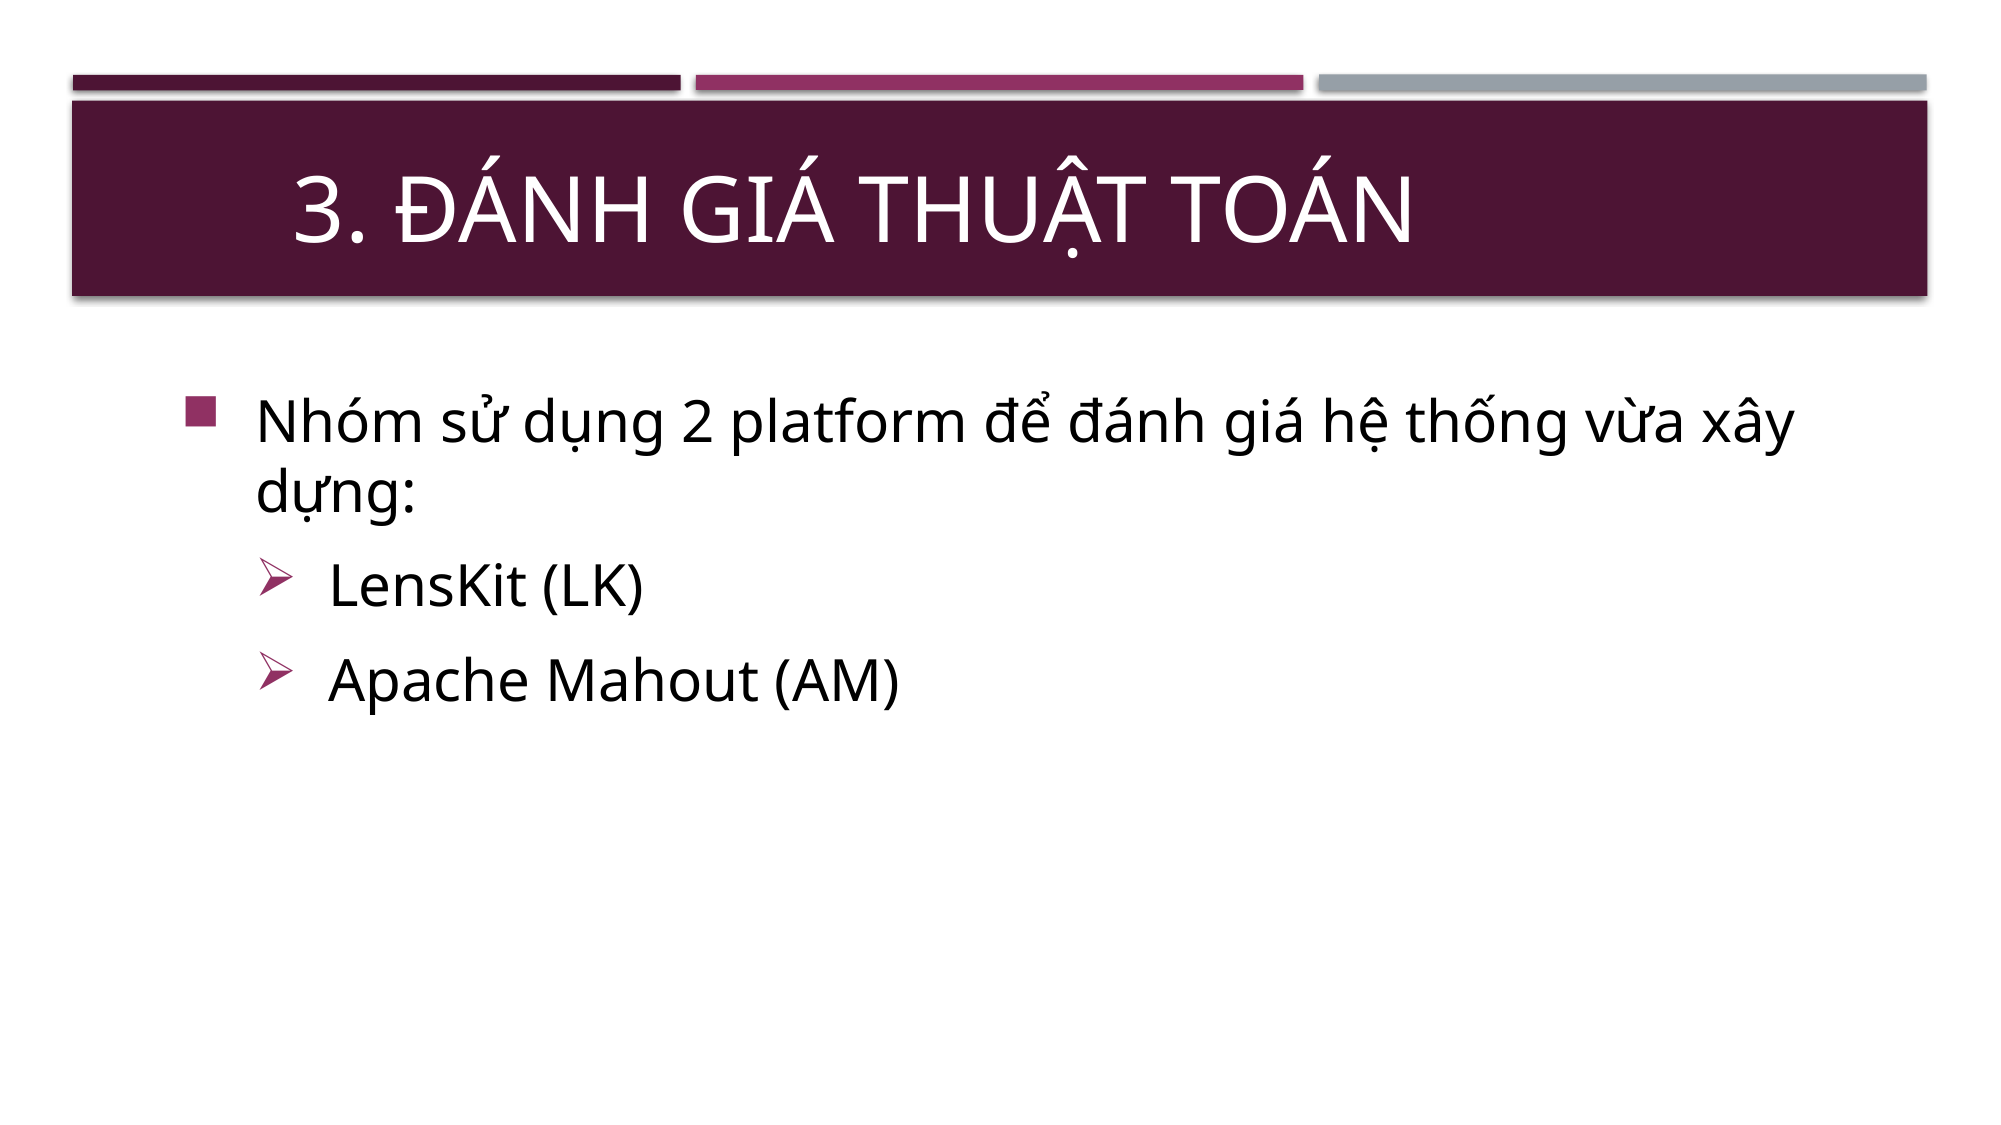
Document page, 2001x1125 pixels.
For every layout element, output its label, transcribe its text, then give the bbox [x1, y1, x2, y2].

title 3. Đánh giá thuật toán [51, 59, 2000, 278]
list Nhóm sử dụng 2 platform để đánh giá hệ thống vừa xây dựng: LensKit (LK) Apache Mahout (AM) [90, 296, 1900, 801]
